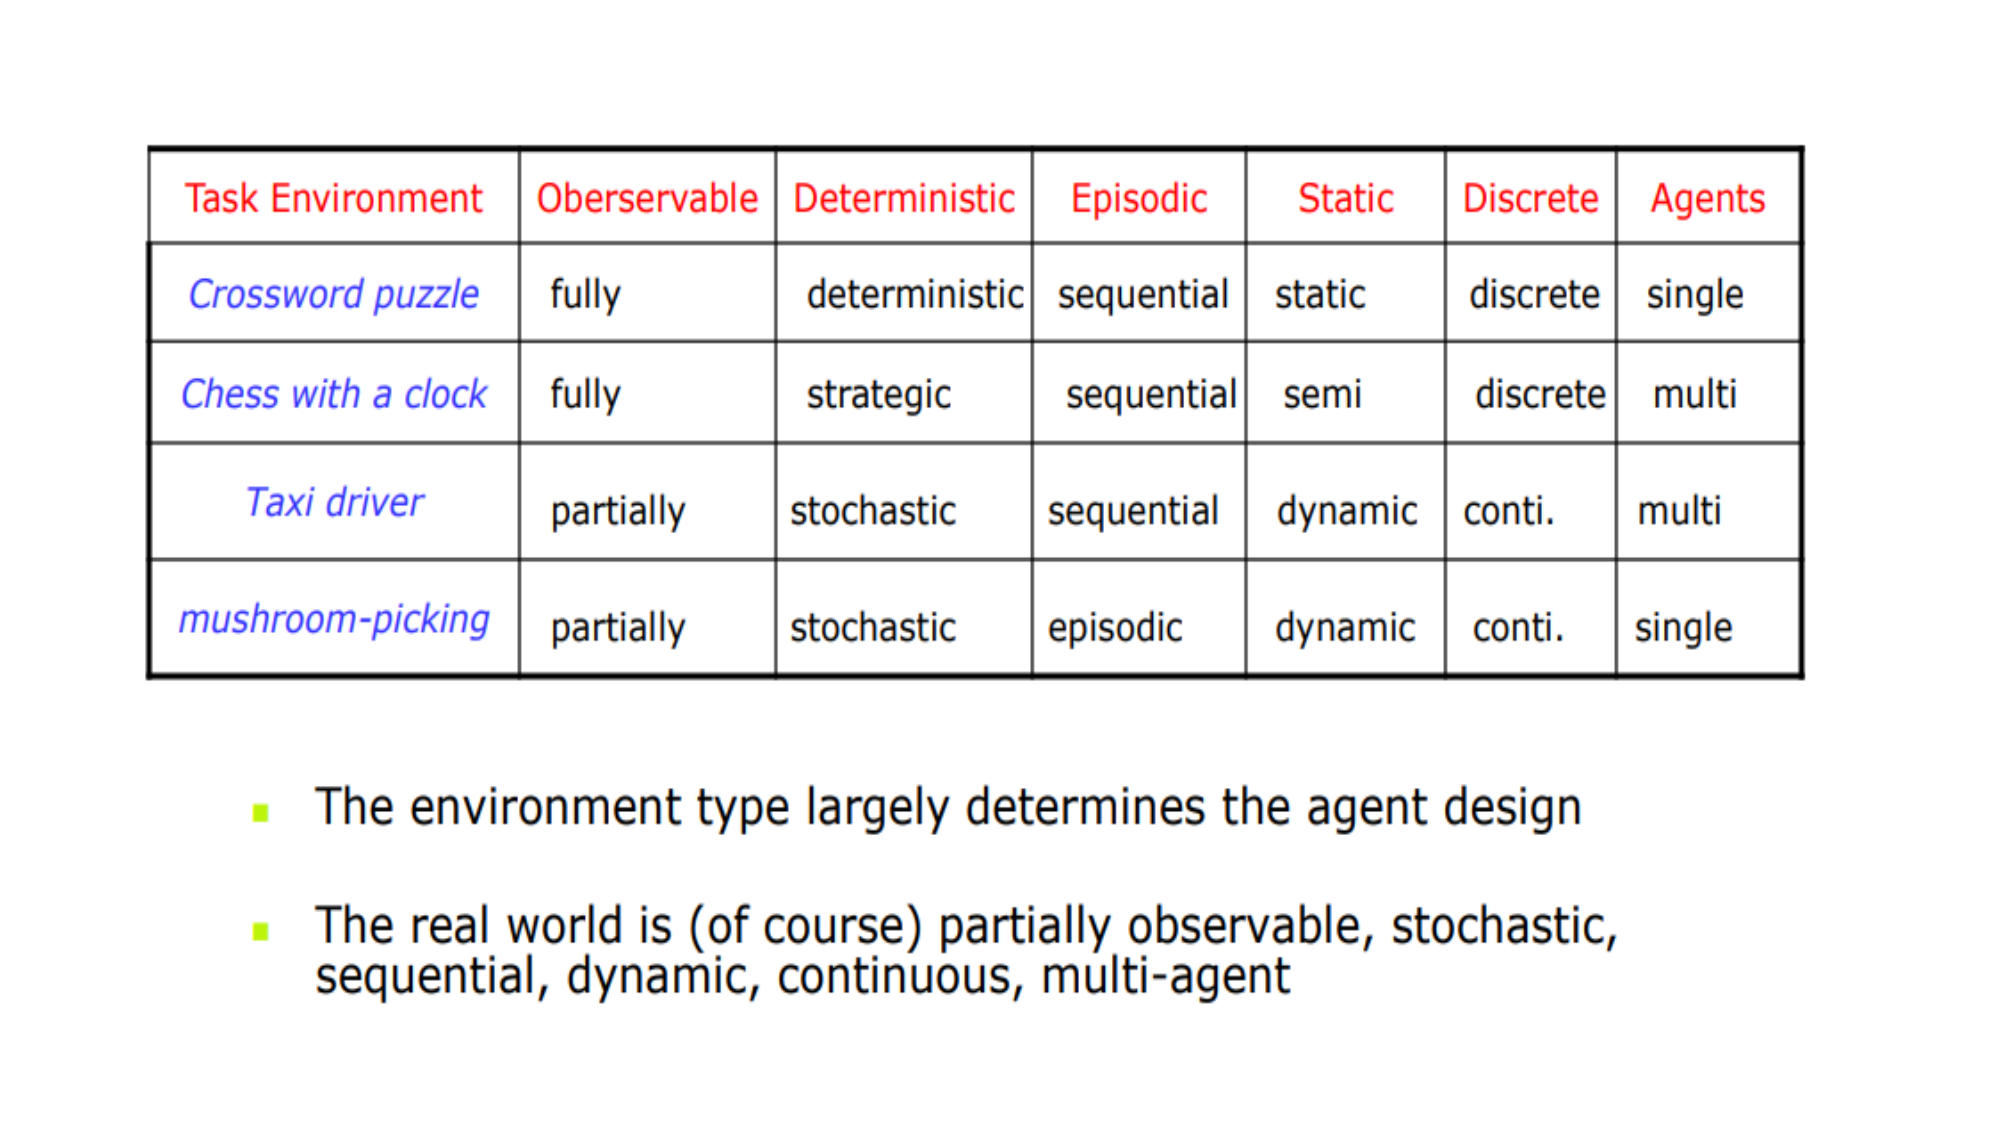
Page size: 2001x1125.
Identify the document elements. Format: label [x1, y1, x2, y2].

picture [137, 127, 1818, 1014]
